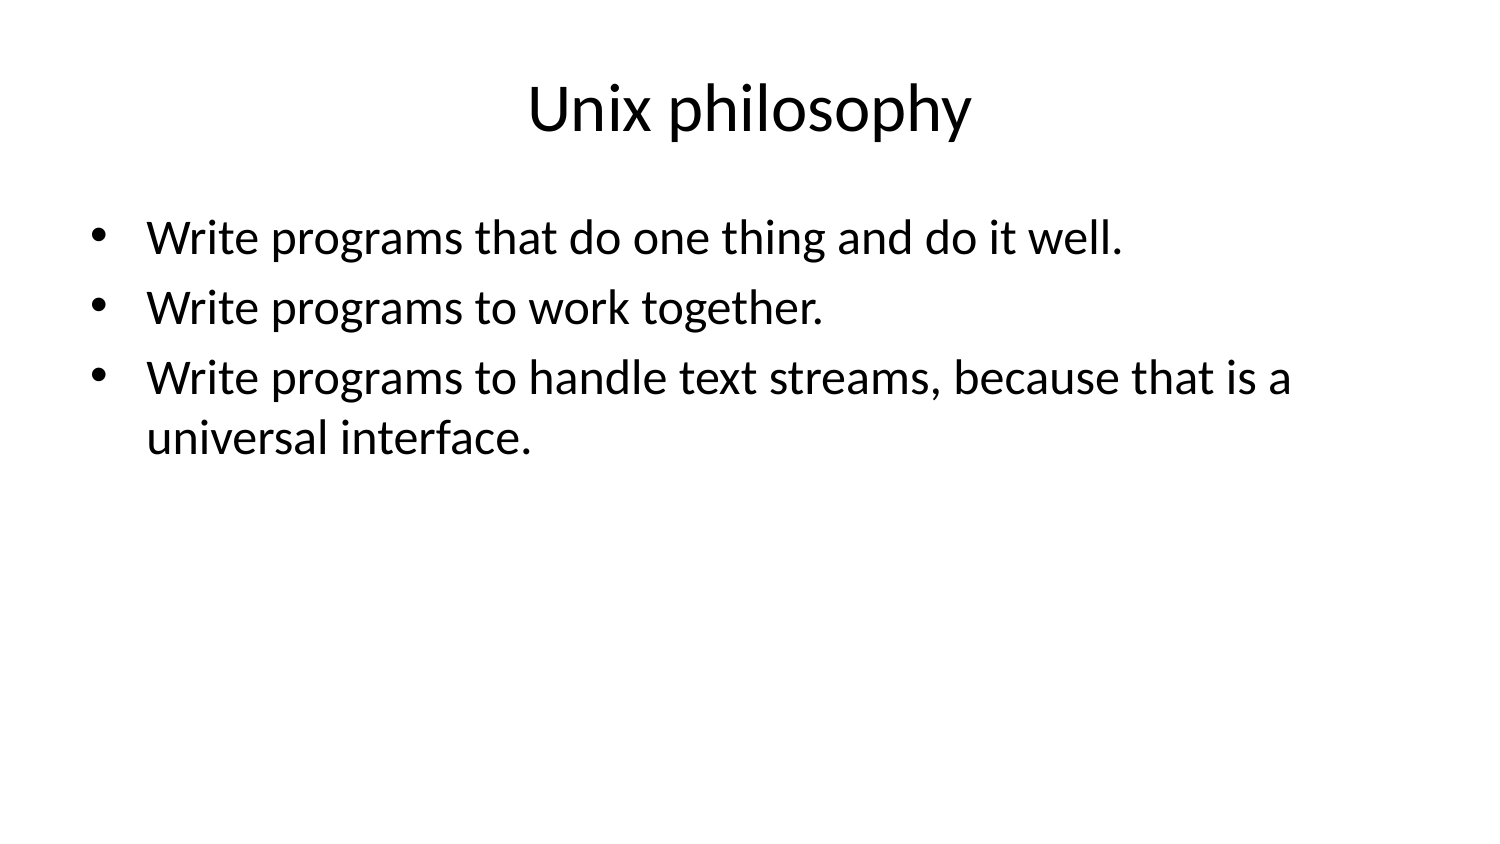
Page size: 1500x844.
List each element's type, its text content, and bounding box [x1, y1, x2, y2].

list Write programs that do one thing and do it well. Write programs to work together. Write programs to handle text streams, because that is a universal interface. [75, 196, 1425, 754]
title Unix philosophy [75, 33, 1425, 175]
